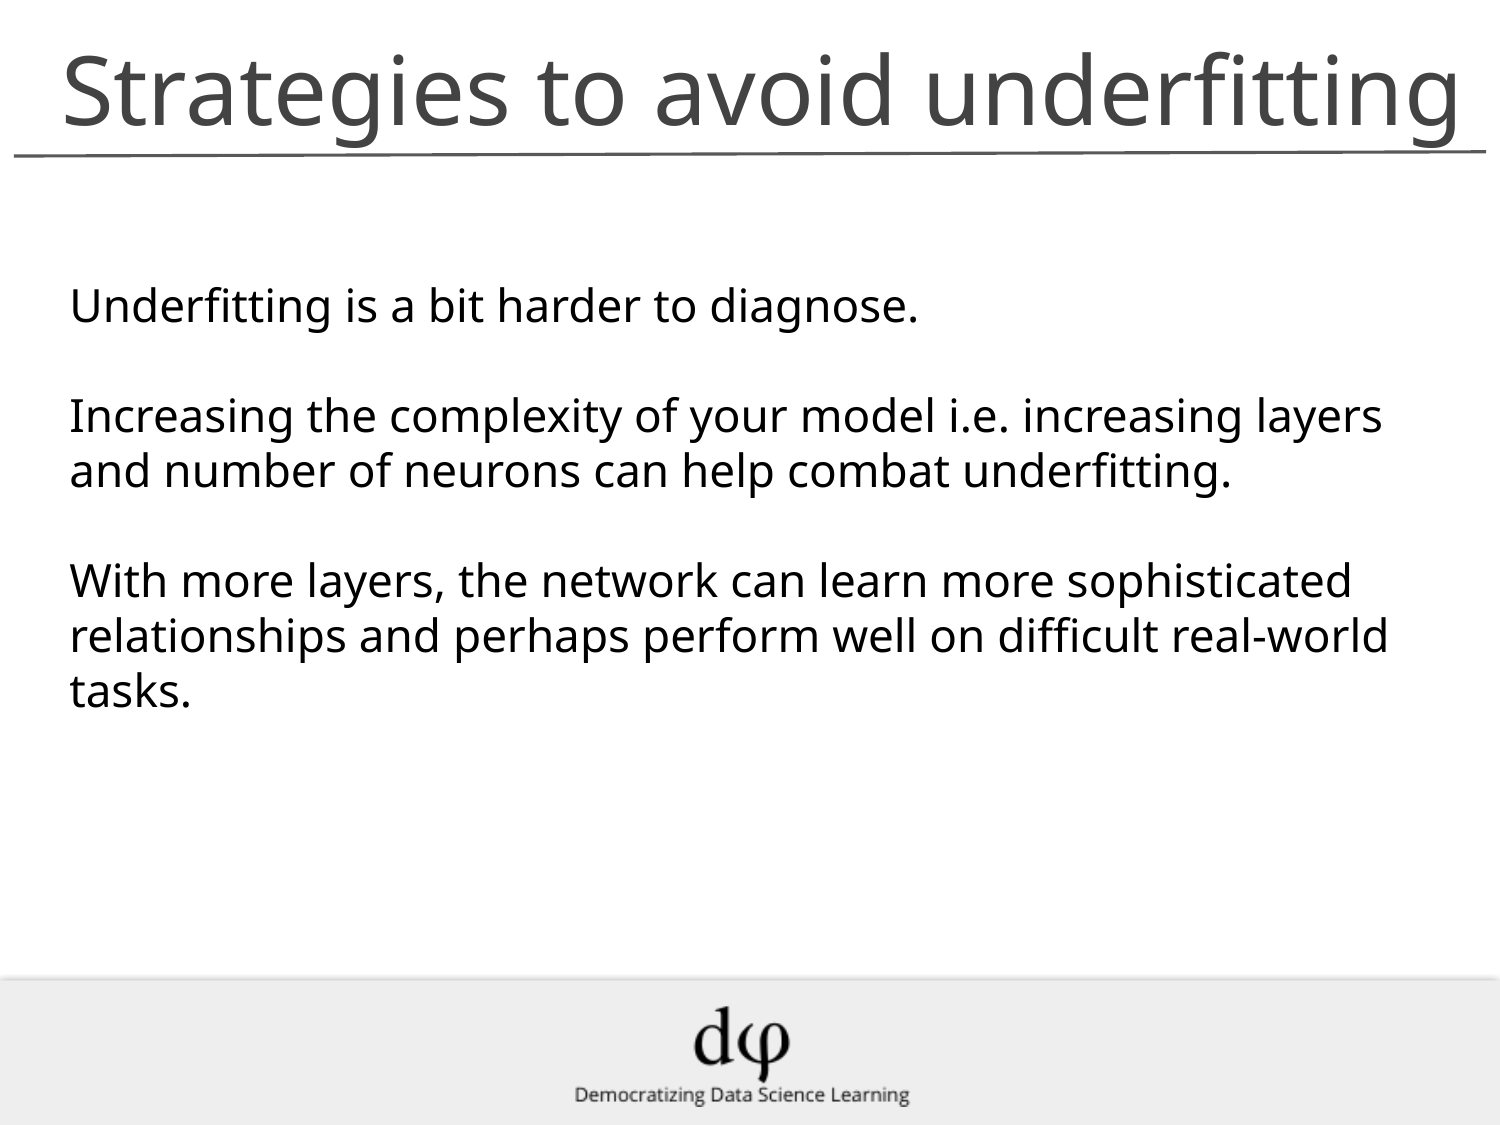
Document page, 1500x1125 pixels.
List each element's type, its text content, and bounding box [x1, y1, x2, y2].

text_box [13, 151, 1487, 157]
text_box Strategies to avoid underfitting [39, 27, 1487, 151]
text_box Underfitting is a bit harder to diagnose. Increasing the complexity of your model i.e. increasing layers and number of neurons can help combat underfitting. With more layers, the network can learn more sophisticated relationships and perhaps perform well on difficult real-world tasks. [54, 165, 1465, 975]
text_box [0, 980, 1500, 1125]
